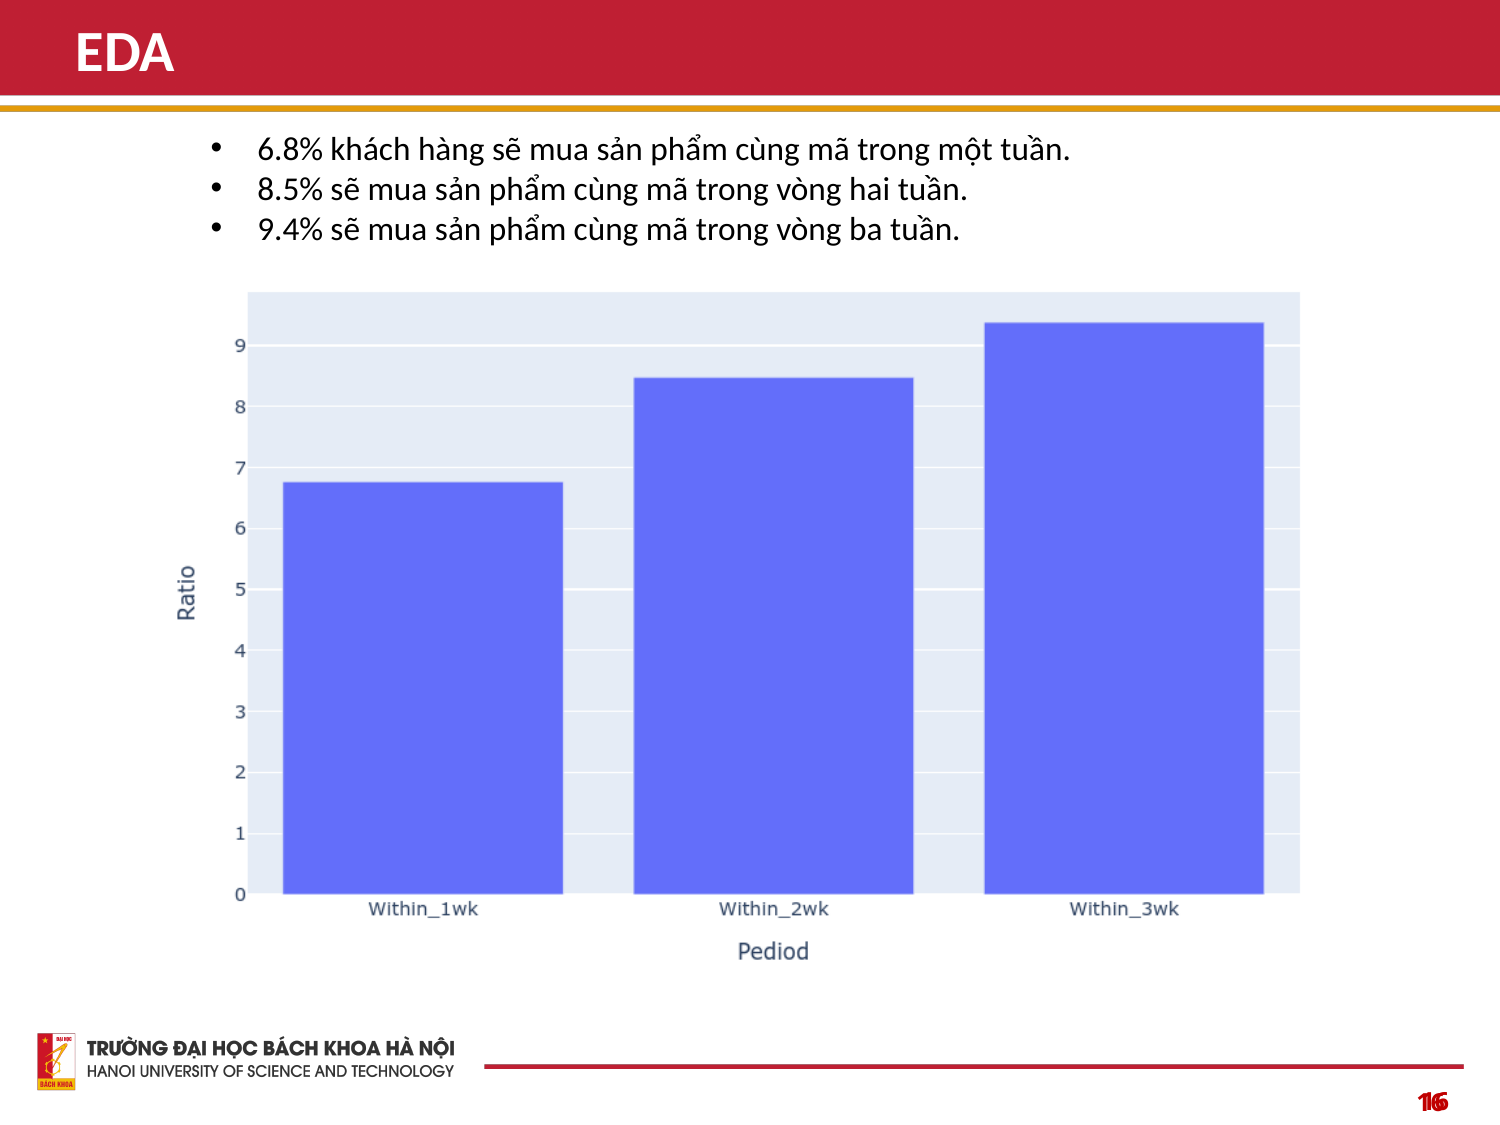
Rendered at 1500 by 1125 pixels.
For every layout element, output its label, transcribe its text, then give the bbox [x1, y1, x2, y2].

text_box 6.8% khách hàng sẽ mua sản phẩm cùng mã trong một tuần. 8.5% sẽ mua sản phẩm cùng mã trong vòng hai tuần. 9.4% sẽ mua sản phẩm cùng mã trong vòng ba tuần. [195, 119, 1393, 244]
slide_number 16 [1126, 1078, 1464, 1125]
text_box EDA [60, 5, 610, 91]
picture [0, 0, 1500, 1125]
text_box 16 [1122, 1079, 1460, 1125]
